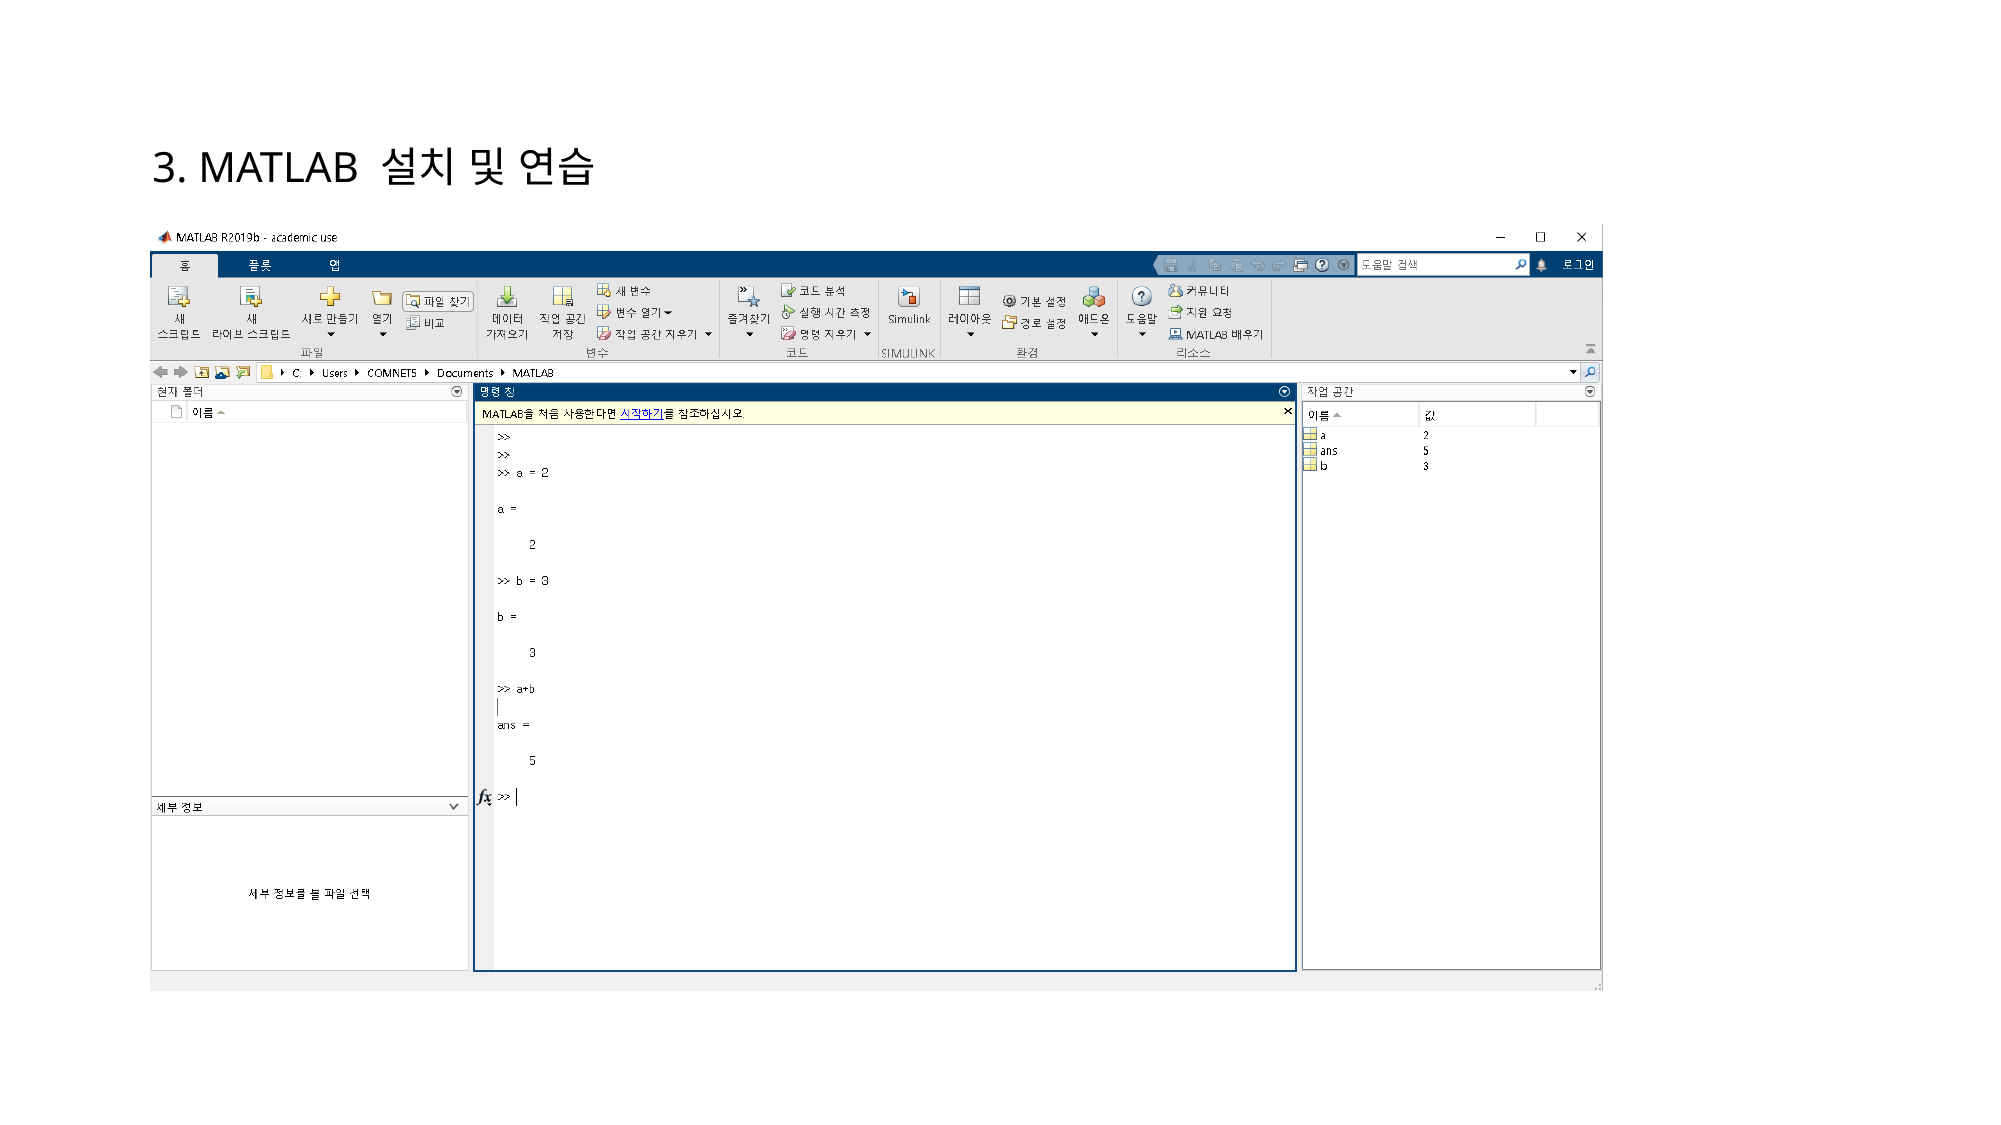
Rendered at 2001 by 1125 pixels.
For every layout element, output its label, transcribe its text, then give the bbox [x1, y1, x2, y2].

title 3. MATLAB 설치 및 연습 [137, 59, 1863, 278]
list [150, 224, 1603, 991]
